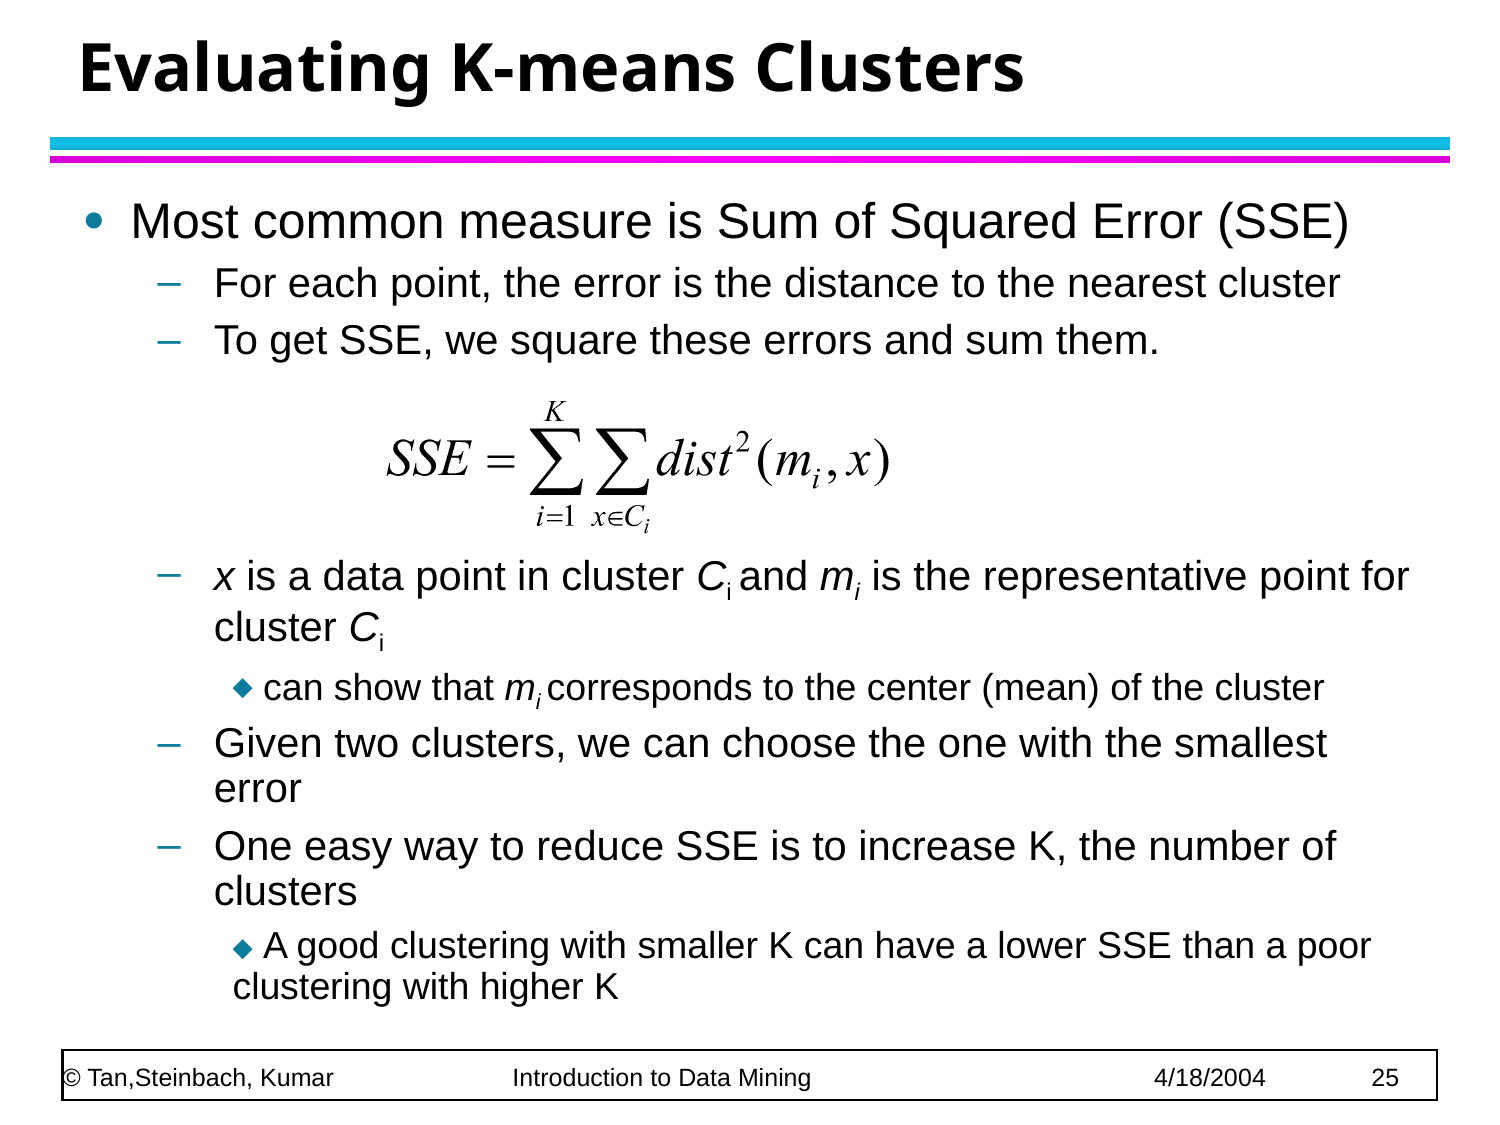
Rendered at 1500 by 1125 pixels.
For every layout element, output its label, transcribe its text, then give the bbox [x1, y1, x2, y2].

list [376, 387, 899, 546]
list Most common measure is Sum of Squared Error (SSE) For each point, the error is the distance to the nearest cluster To get SSE, we square these errors and sum them. x is a data point in cluster Ci and mi is the representative point for cluster Ci can show that mi corresponds to the center (mean) of the cluster Given two clusters, we can choose the one with the smallest error One easy way to reduce SSE is to increase K, the number of clusters A good clustering with smaller K can have a lower SSE than a poor clustering with higher K [67, 187, 1432, 1038]
title Evaluating K-means Clusters [62, 24, 1421, 113]
